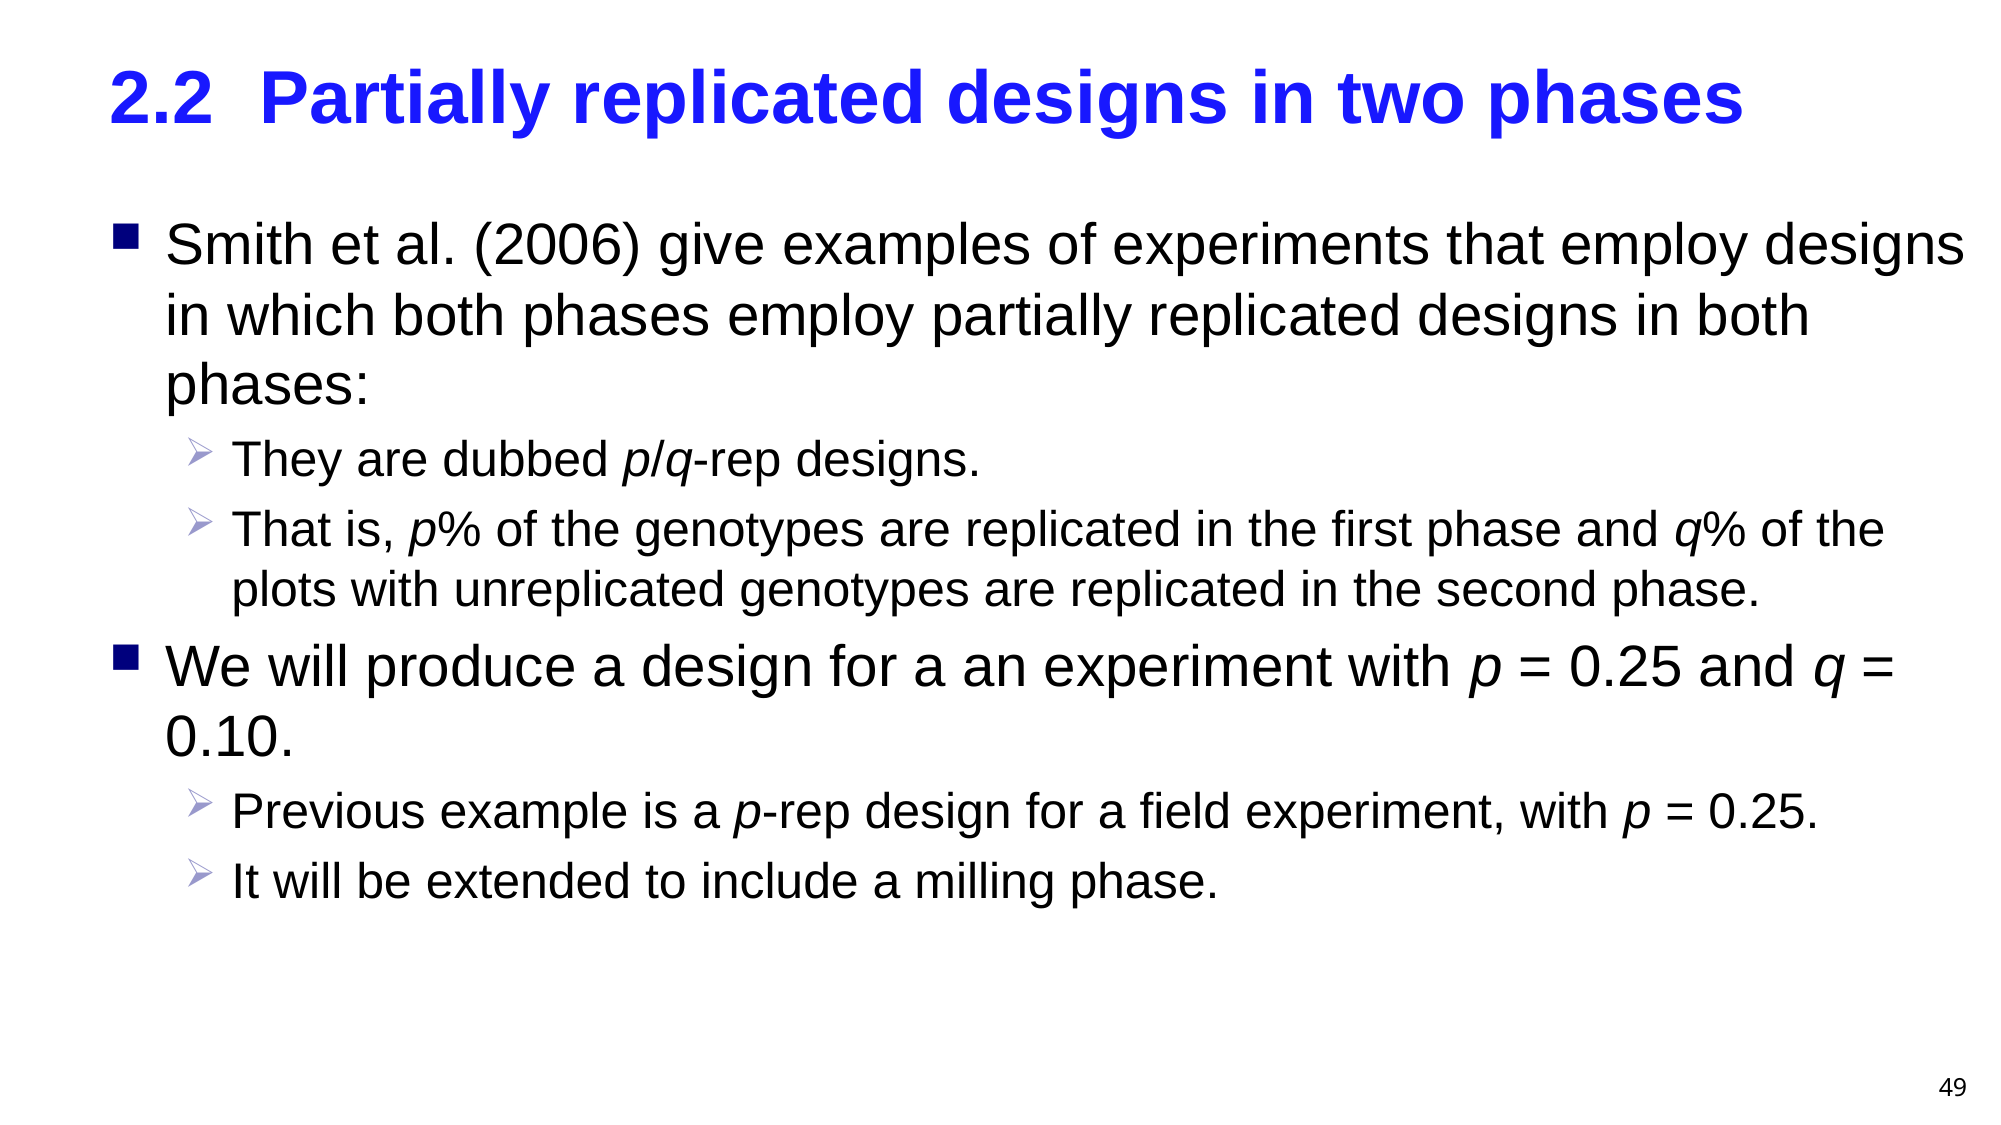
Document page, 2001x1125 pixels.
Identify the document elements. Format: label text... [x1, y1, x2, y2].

slide_number 49 [1515, 1038, 1983, 1114]
title 2.2 Partially replicated designs in two phases [94, 33, 1985, 153]
list Smith et al. (2006) give examples of experiments that employ designs in which both phases employ partially replicated designs in both phases: They are dubbed p/q-rep designs. That is, p% of the genotypes are replicated in the first phase and q% of the plots with unreplicated genotypes are replicated in the second phase. We will produce a design for a an experiment with p = 0.25 and q = 0.10. Previous example is a p-rep design for a field experiment, with p = 0.25. It will be extended to include a milling phase. [94, 198, 1985, 1034]
